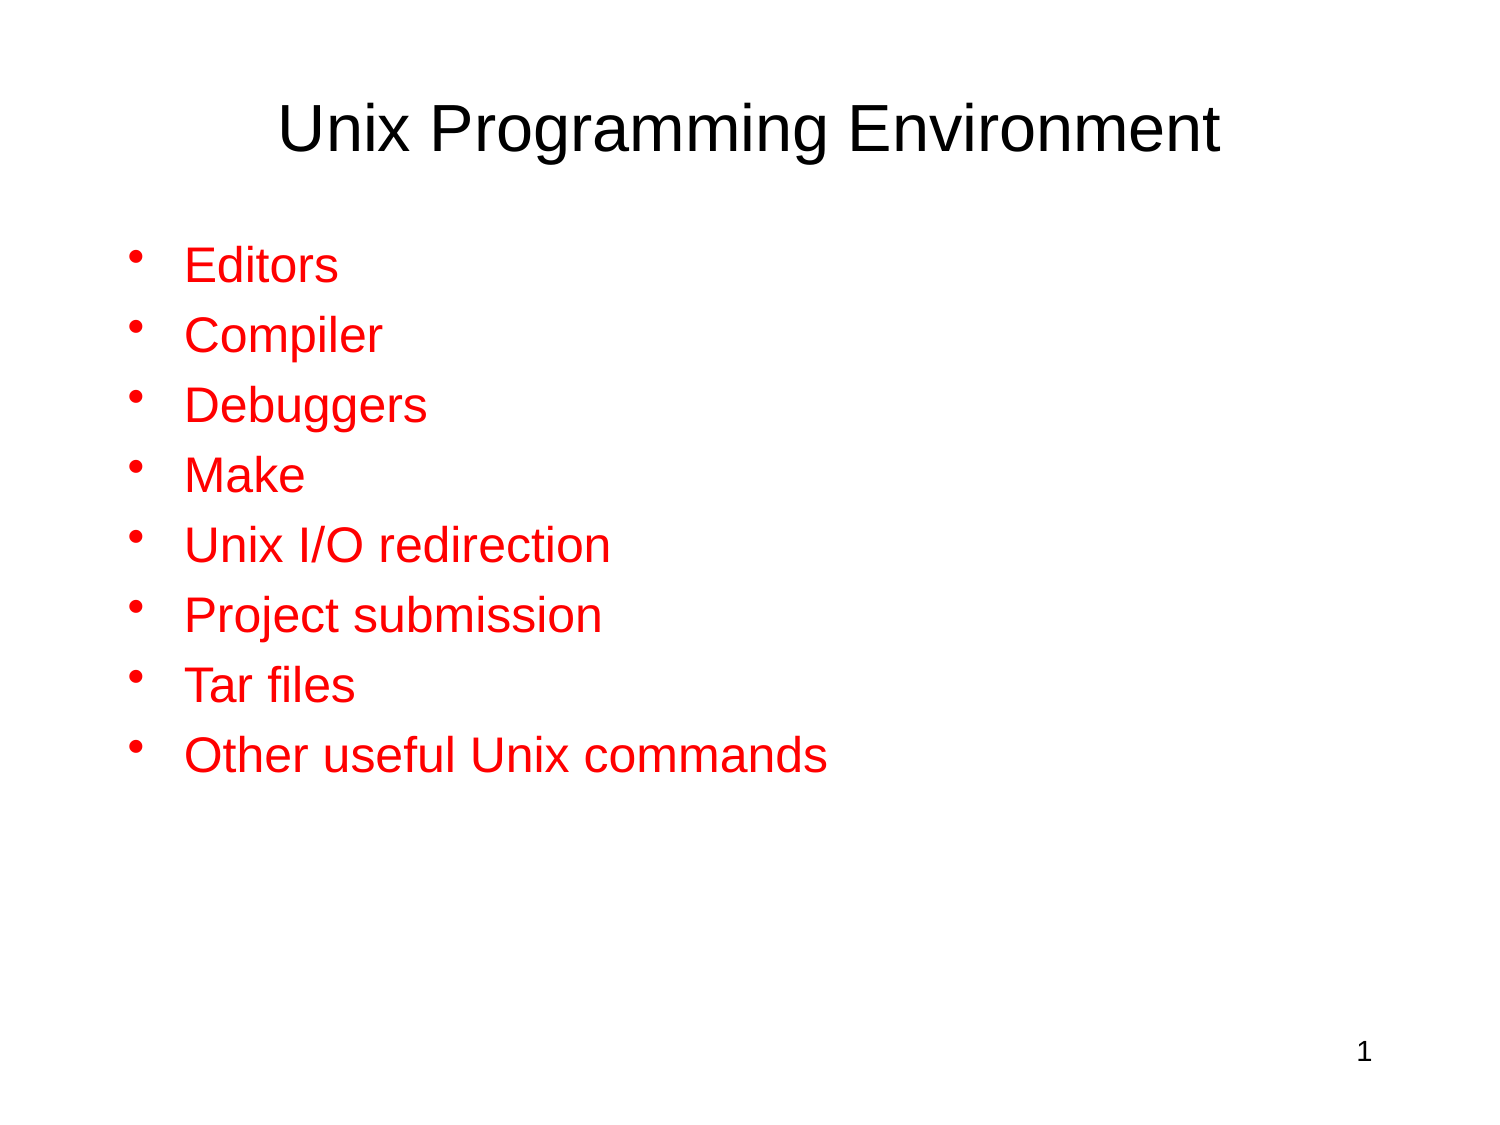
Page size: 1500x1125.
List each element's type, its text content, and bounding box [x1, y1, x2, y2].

title Unix Programming Environment [112, 62, 1388, 188]
list Editors Compiler Debuggers Make Unix I/O redirection Project submission Tar files Other useful Unix commands [112, 224, 1388, 1001]
slide_number 1 [1074, 1024, 1388, 1101]
